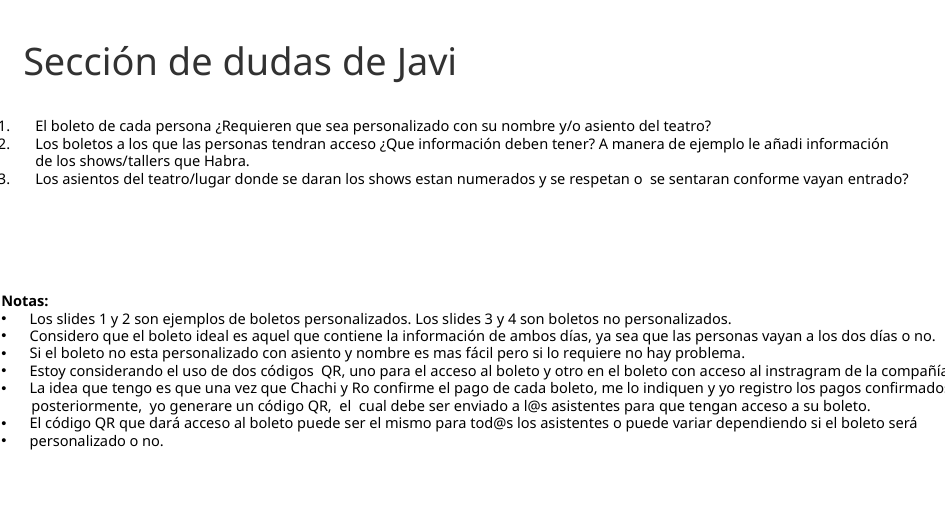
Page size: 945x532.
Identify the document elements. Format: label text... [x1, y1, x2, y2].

text_box Notas: Los slides 1 y 2 son ejemplos de boletos personalizados. Los slides 3 y 4 son boletos no personalizados. Considero que el boleto ideal es aquel que contiene la información de ambos días, ya sea que las personas vayan a los dos días o no. Si el boleto no esta personalizado con asiento y nombre es mas fácil pero si lo requiere no hay problema. Estoy considerando el uso de dos códigos QR, uno para el acceso al boleto y otro en el boleto con acceso al instragram de la compañía. La idea que tengo es que una vez que Chachi y Ro confirme el pago de cada boleto, me lo indiquen y yo registro los pagos confirmados, posteriormente, yo generare un código QR, el cual debe ser enviado a l@s asistentes para que tengan acceso a su boleto. El código QR que dará acceso al boleto puede ser el mismo para tod@s los asistentes o puede variar dependiendo si el boleto será personalizado o no. [0, 284, 945, 475]
title Sección de dudas de Javi [8, 11, 482, 109]
text_box El boleto de cada persona ¿Requieren que sea personalizado con su nombre y/o asiento del teatro? Los boletos a los que las personas tendran acceso ¿Que información deben tener? A manera de ejemplo le añadi información de los shows/tallers que Habra. Los asientos del teatro/lugar donde se daran los shows estan numerados y se respetan o se sentaran conforme vayan entrado? [0, 109, 924, 212]
